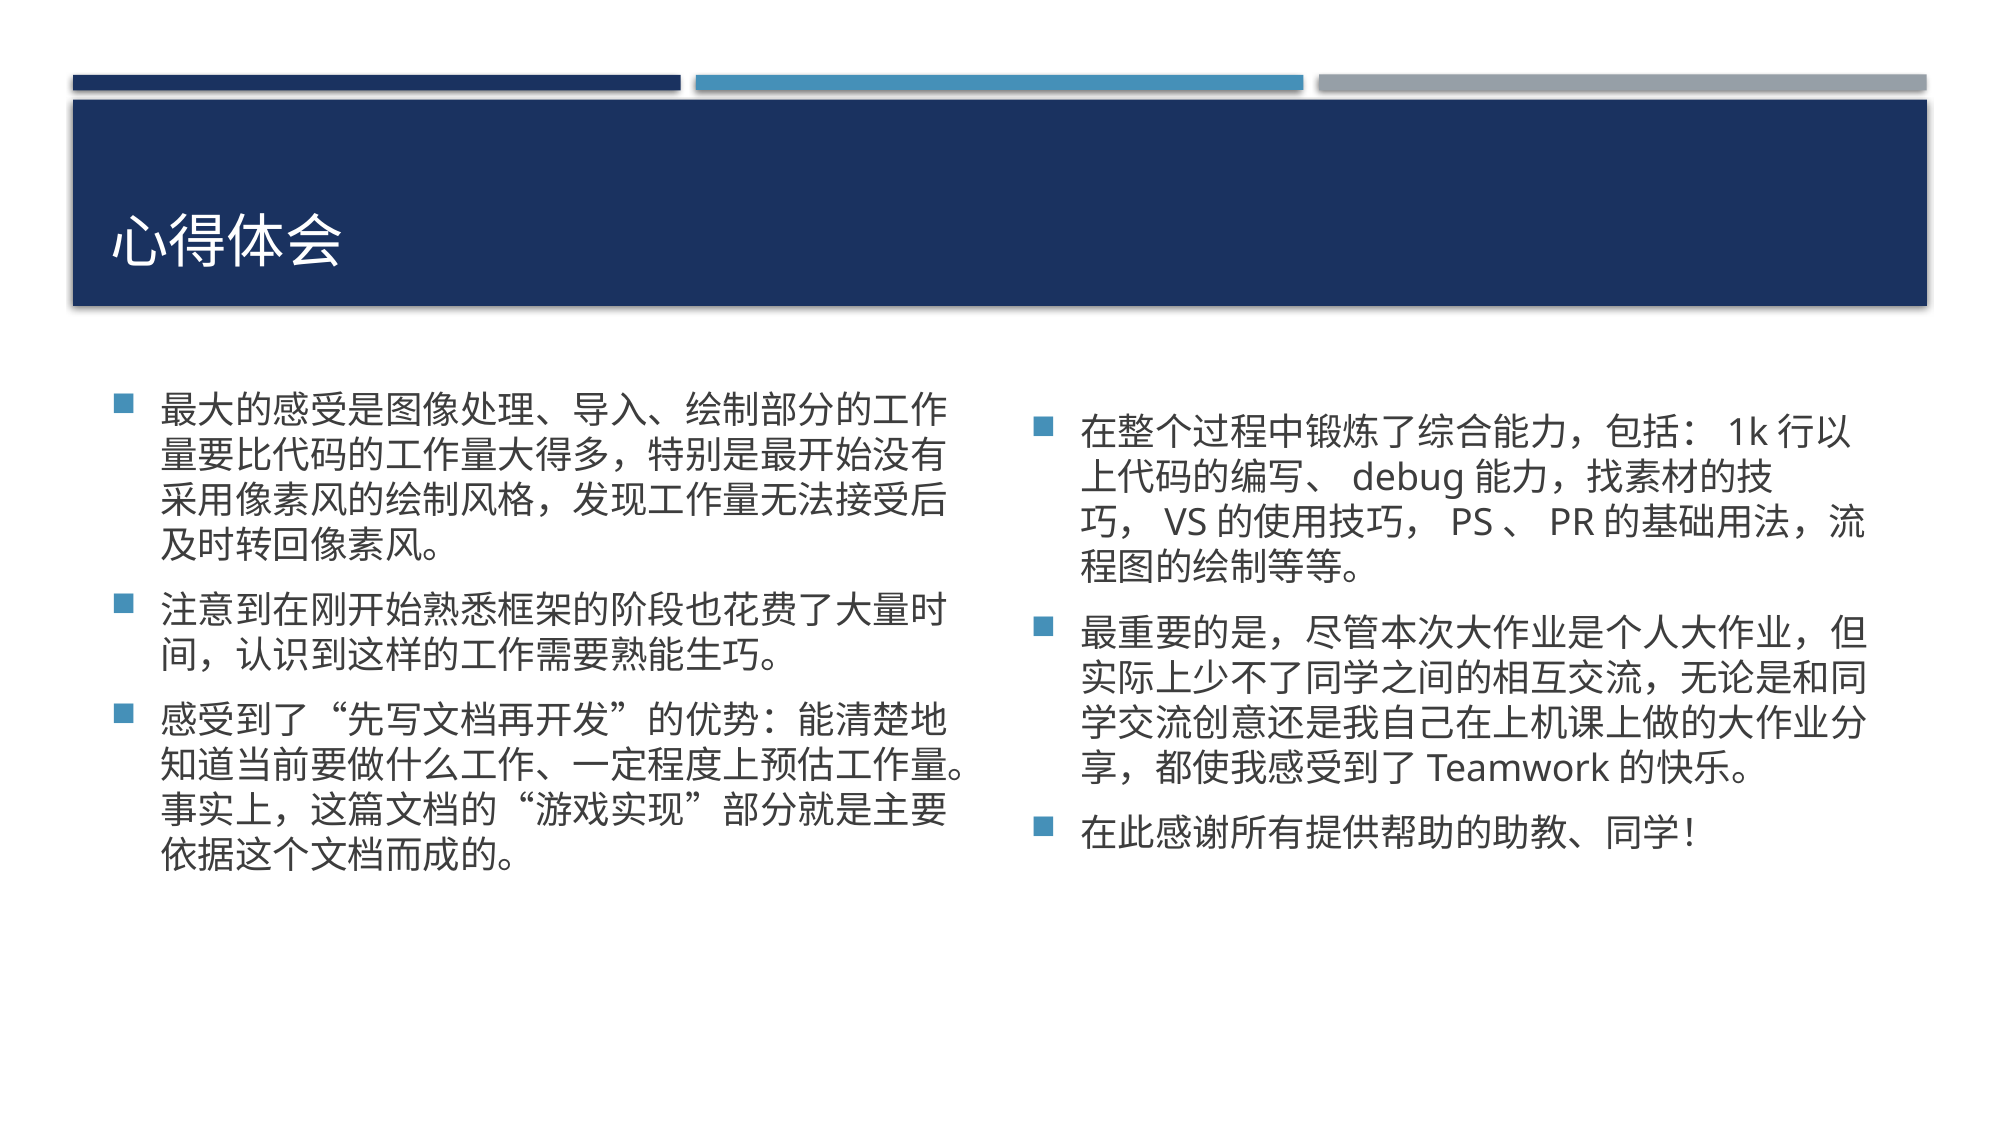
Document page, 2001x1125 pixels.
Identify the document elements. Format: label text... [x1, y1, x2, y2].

list 在整个过程中锻炼了综合能力，包括：1k行以上代码的编写、debug能力，找素材的技巧，VS的使用技巧，PS、PR的基础用法，流程图的绘制等等。 最重要的是，尽管本次大作业是个人大作业，但实际上少不了同学之间的相互交流，无论是和同学交流创意还是我自己在上机课上做的大作业分享，都使我感受到了Teamwork的快乐。 在此感谢所有提供帮助的助教、同学！ [1015, 365, 1905, 962]
title 心得体会 [95, 119, 1905, 282]
list 最大的感受是图像处理、导入、绘制部分的工作量要比代码的工作量大得多，特别是最开始没有采用像素风的绘制风格，发现工作量无法接受后及时转回像素风。 注意到在刚开始熟悉框架的阶段也花费了大量时间，认识到这样的工作需要熟能生巧。 感受到了“先写文档再开发”的优势：能清楚地知道当前要做什么工作、一定程度上预估工作量。事实上，这篇文档的“游戏实现”部分就是主要依据这个文档而成的。 [95, 365, 985, 962]
